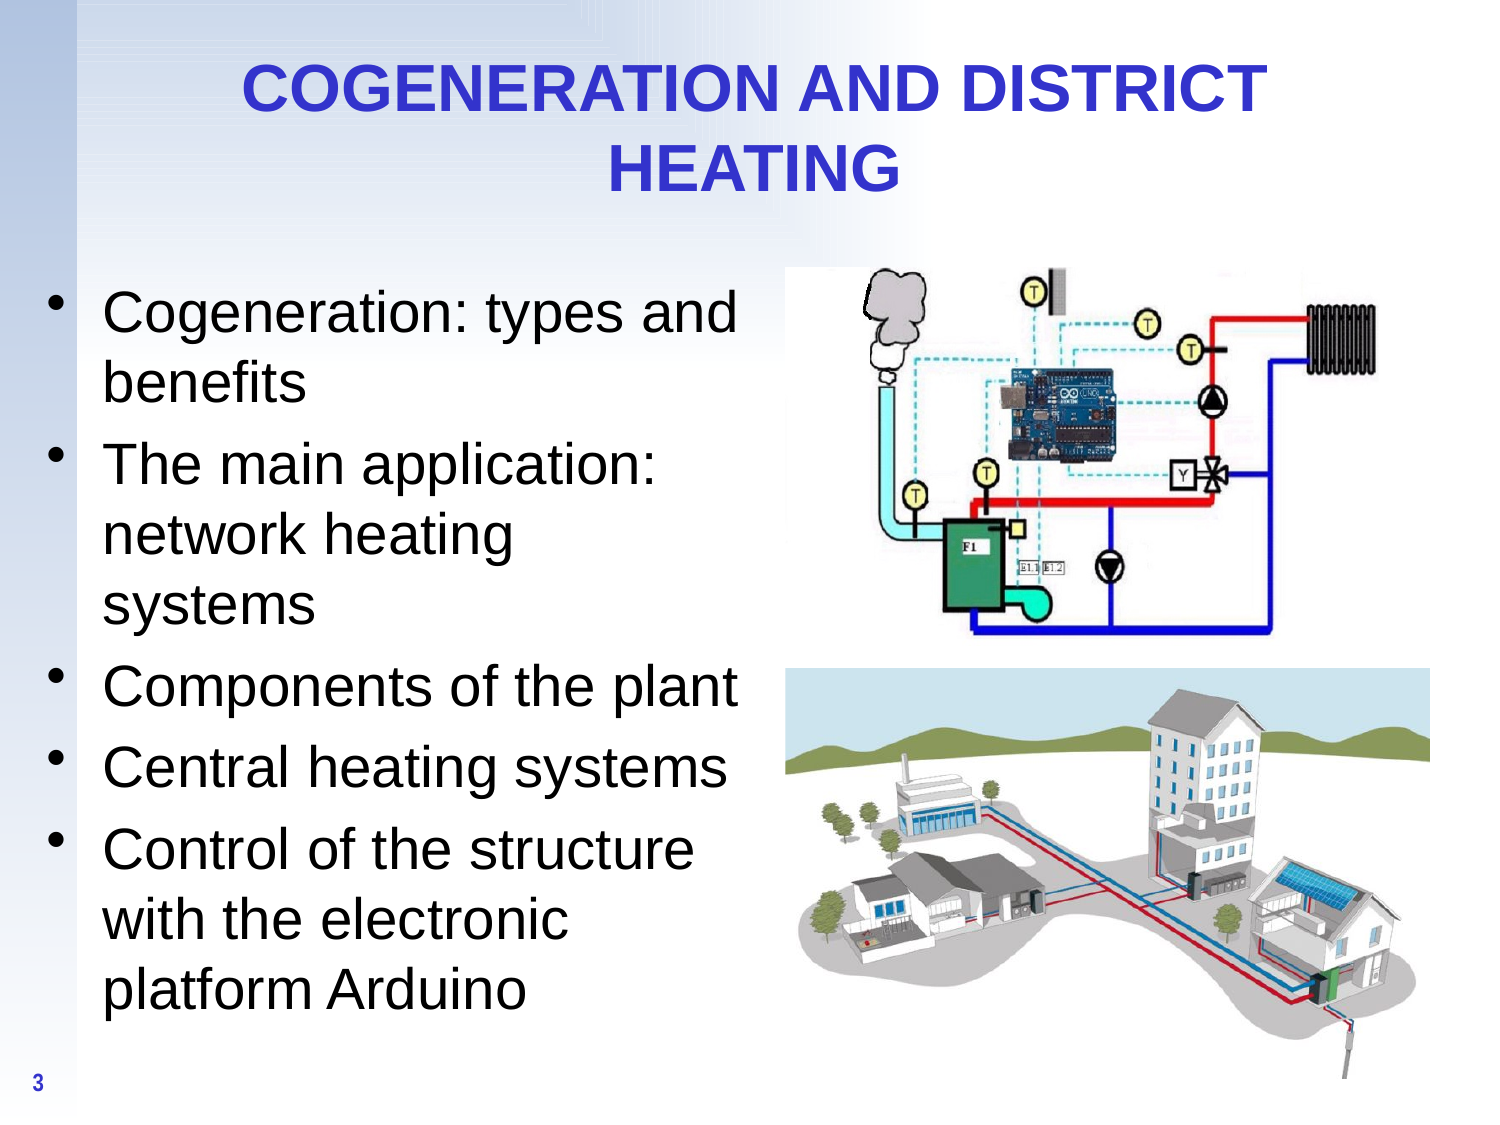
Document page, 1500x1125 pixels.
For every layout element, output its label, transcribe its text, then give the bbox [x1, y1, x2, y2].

picture [785, 668, 1431, 1079]
picture [785, 266, 1446, 646]
title COGENERATION AND DISTRICT HEATING [79, 31, 1430, 219]
slide_number 3 [0, 1058, 77, 1103]
list Cogeneration: types and benefits The main application: network heating systems Components of the plant Central heating systems Control of the structure with the electronic platform Arduino [31, 267, 755, 1063]
